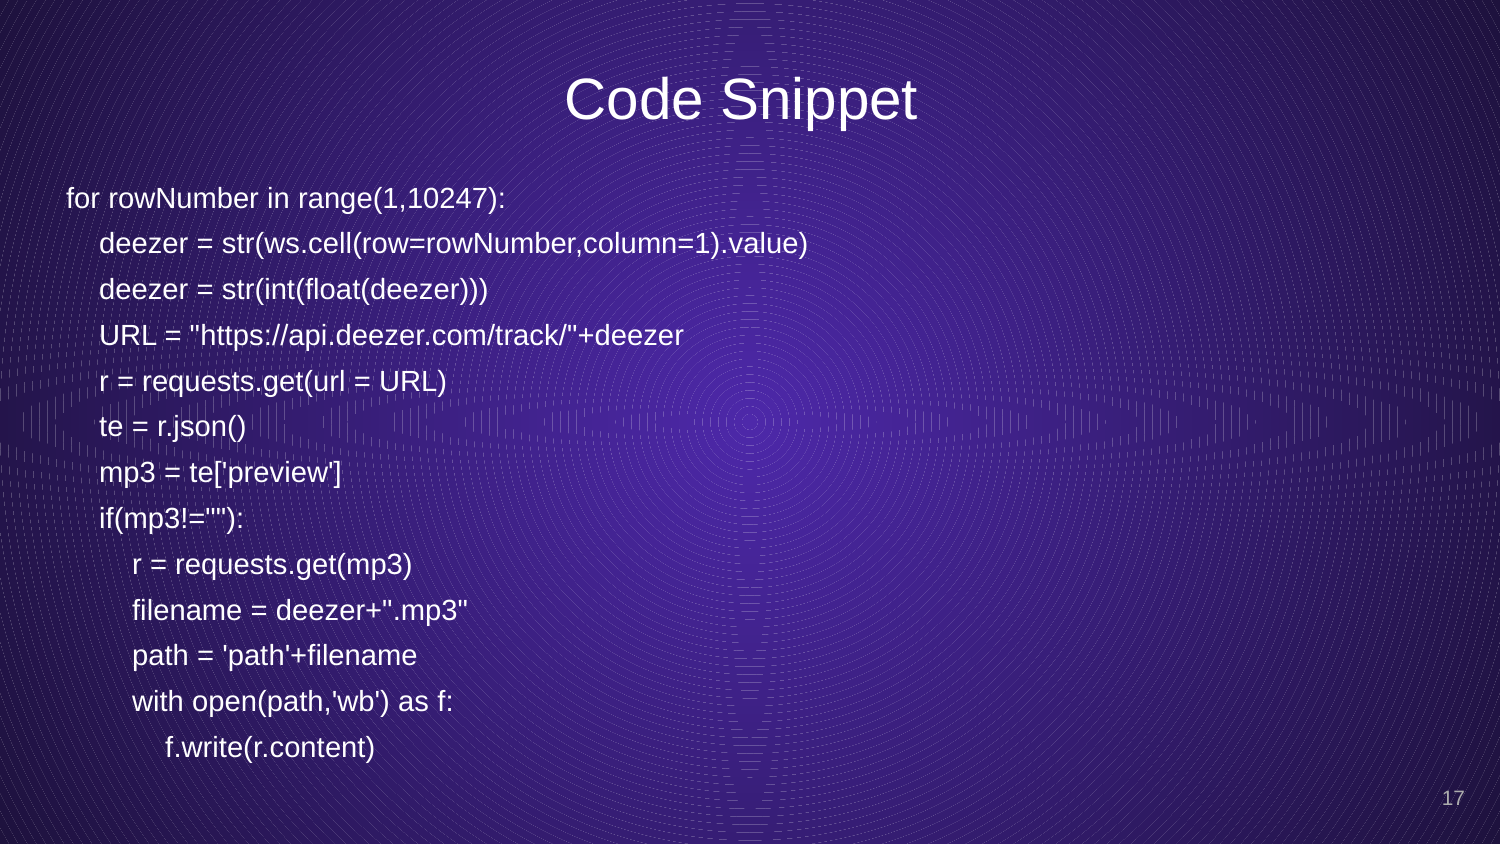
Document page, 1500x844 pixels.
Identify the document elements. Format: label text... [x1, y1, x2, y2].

slide_number ‹#› [1389, 764, 1480, 830]
list for rowNumber in range(1,10247): deezer = str(ws.cell(row=rowNumber,column=1).value) deezer = str(int(float(deezer))) URL = "https://api.deezer.com/track/"+deezer r = requests.get(url = URL) te = r.json() mp3 = te['preview'] if(mp3!=""): r = requests.get(mp3) filename = deezer+".mp3" path = 'path'+filename with open(path,'wb') as f: f.write(r.content) [51, 153, 1449, 765]
title Code Snippet [51, 45, 1449, 140]
